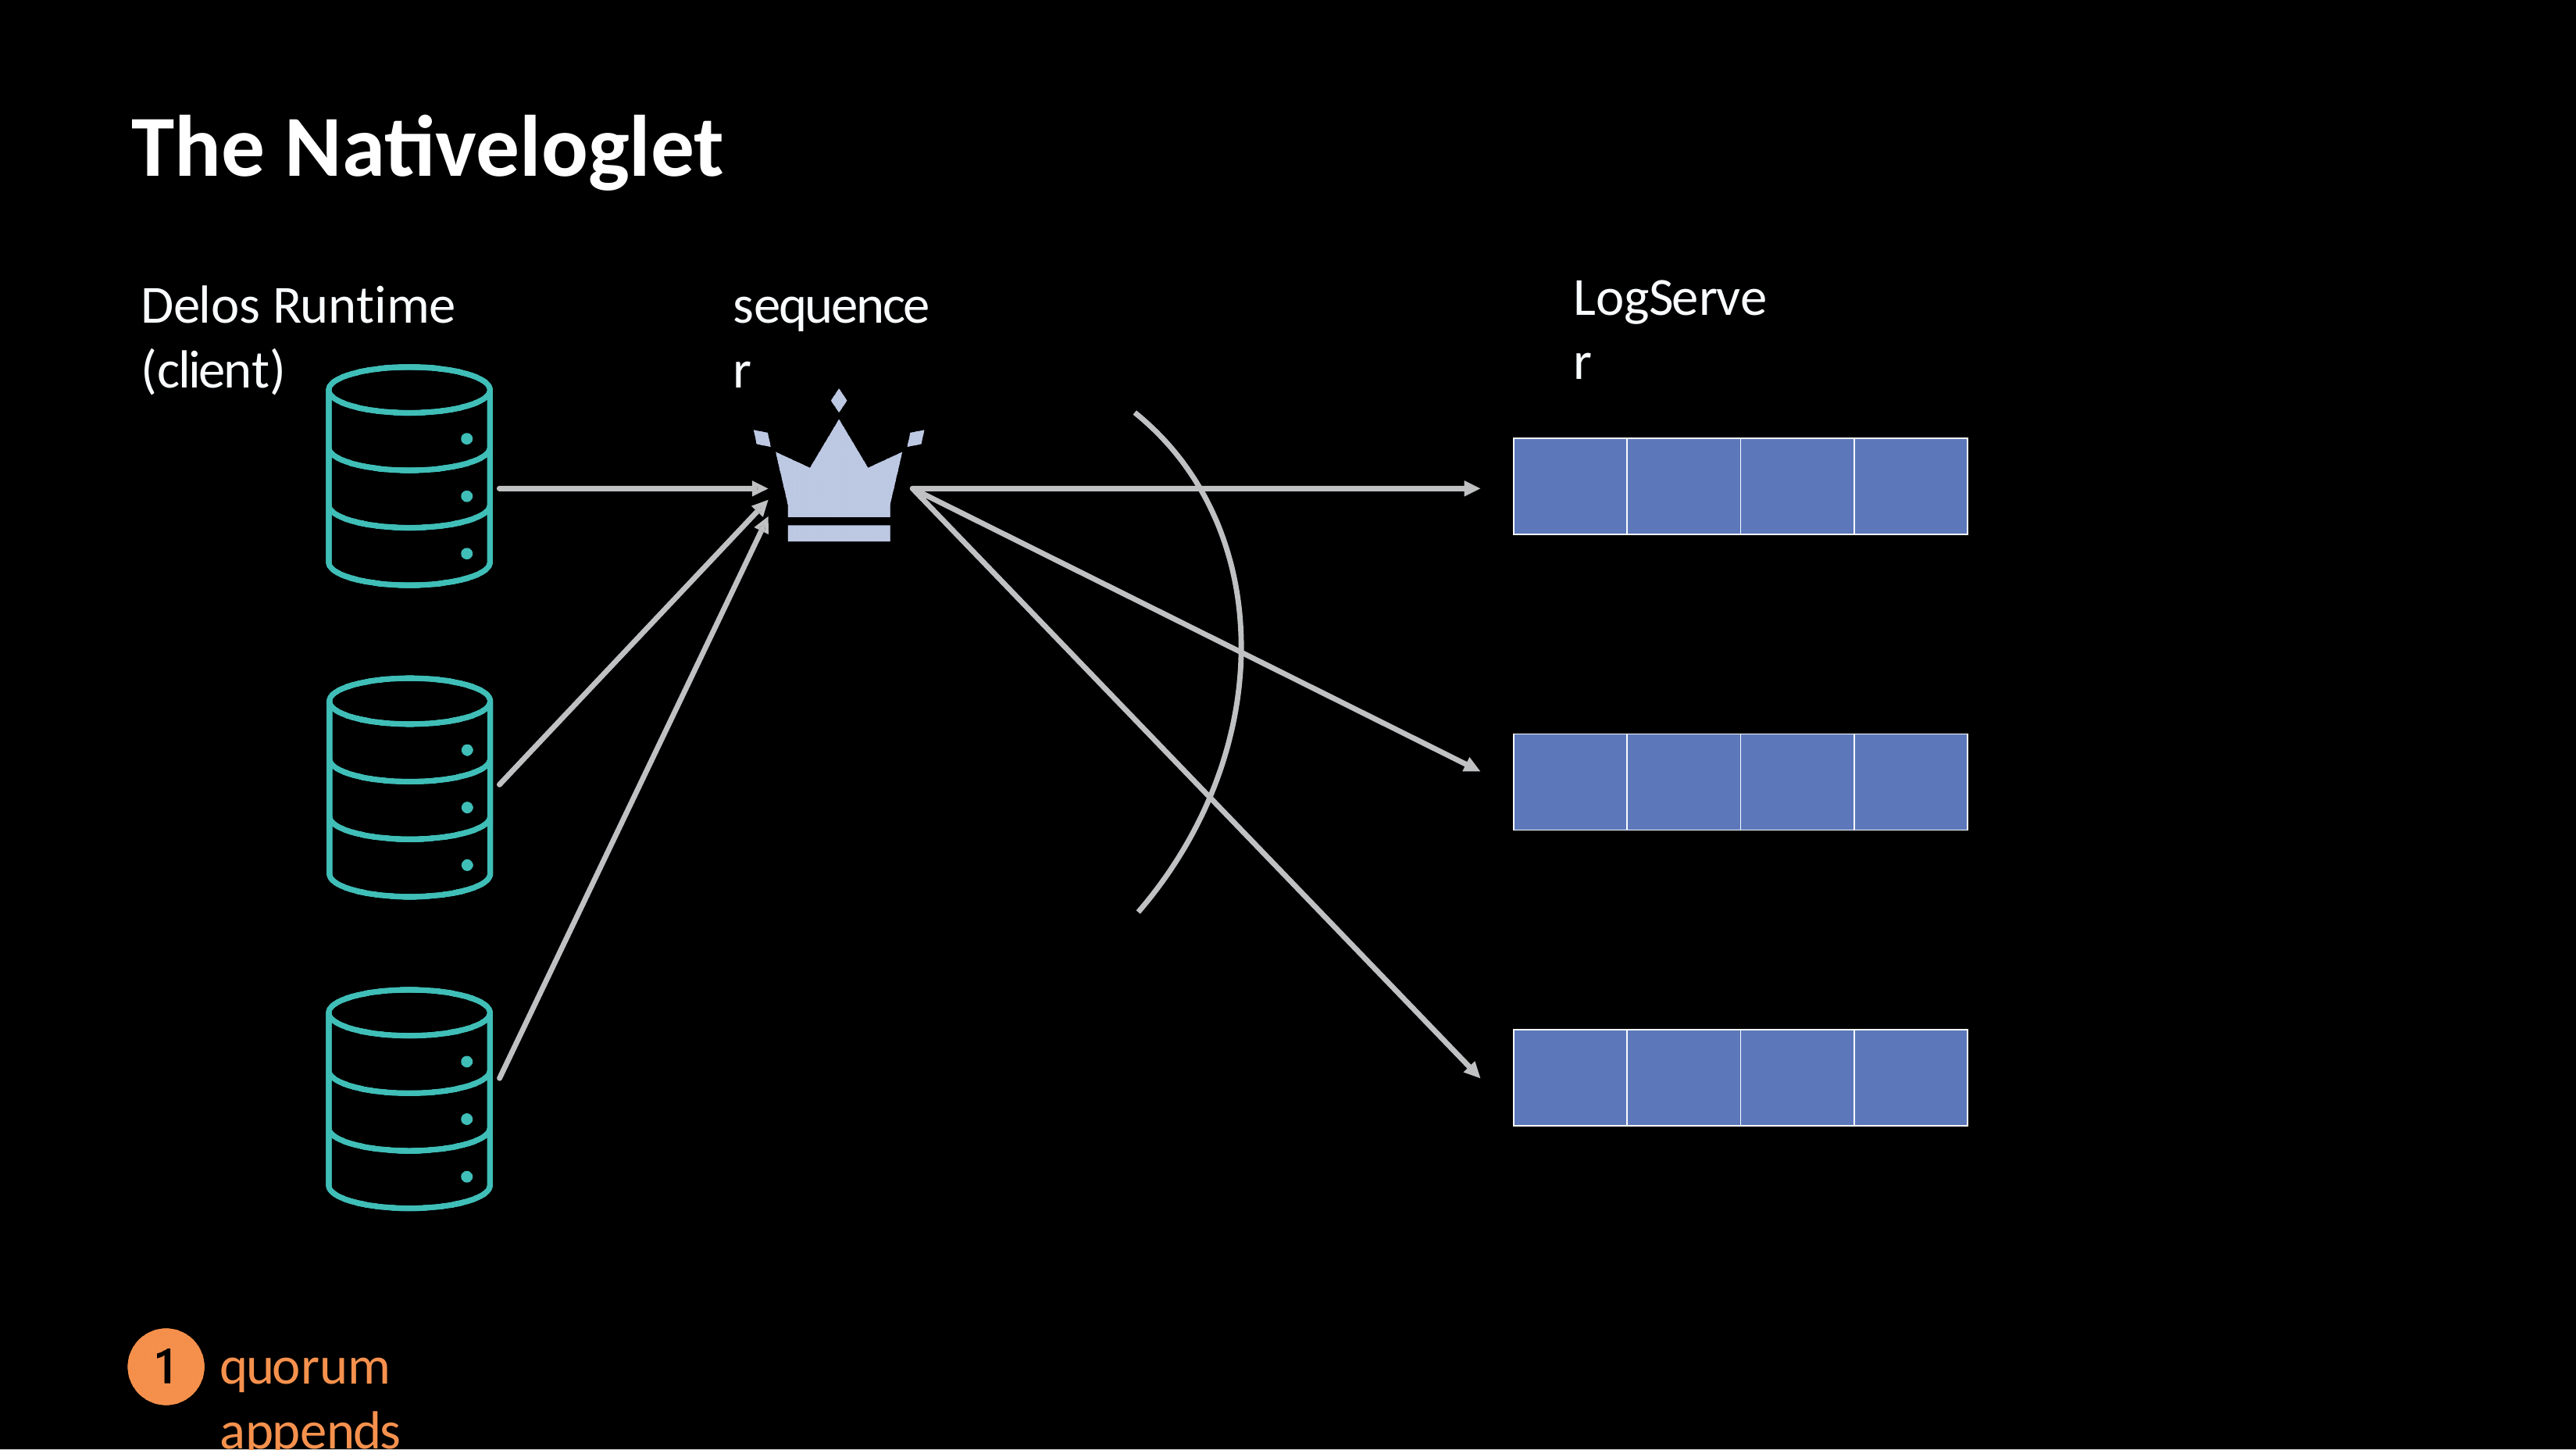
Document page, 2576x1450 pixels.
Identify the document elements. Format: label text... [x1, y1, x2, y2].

table_header [1515, 734, 1626, 830]
table_header [1628, 439, 1740, 534]
table_header [1855, 439, 1967, 534]
table_header [1628, 1030, 1740, 1125]
text_box Delos Runtime (client) [139, 268, 593, 398]
table_header [1741, 734, 1854, 830]
text_box LogServer [1572, 259, 1779, 391]
table_header [1855, 1030, 1967, 1125]
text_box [271, 334, 1481, 1234]
table_header [1515, 439, 1626, 534]
table_header [1515, 1030, 1626, 1125]
table_header [1855, 734, 1967, 830]
title The Nativeloglet [130, 87, 733, 331]
table_header [1741, 1030, 1854, 1125]
table_header [1628, 734, 1740, 830]
table_header [1741, 439, 1854, 534]
text_box quorum appends [218, 1328, 572, 1450]
text_box sequencer [731, 268, 949, 334]
picture [117, 1318, 216, 1416]
